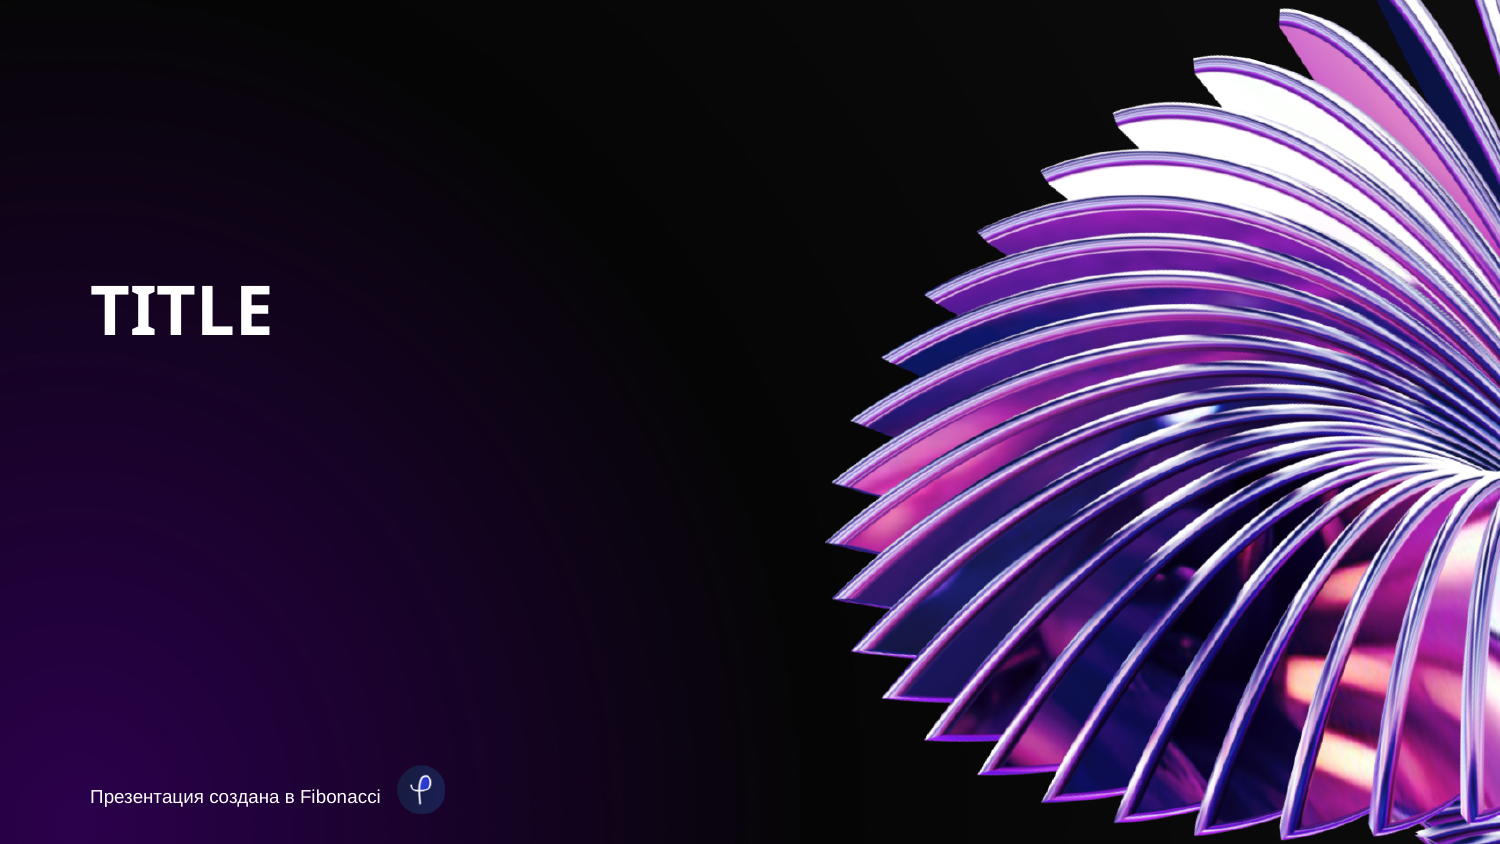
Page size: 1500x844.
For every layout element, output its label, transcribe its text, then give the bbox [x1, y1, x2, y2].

text_box Презентация создана в Fibonacci [75, 765, 365, 810]
picture [0, 0, 1500, 844]
text_box TITLE [75, 259, 365, 592]
